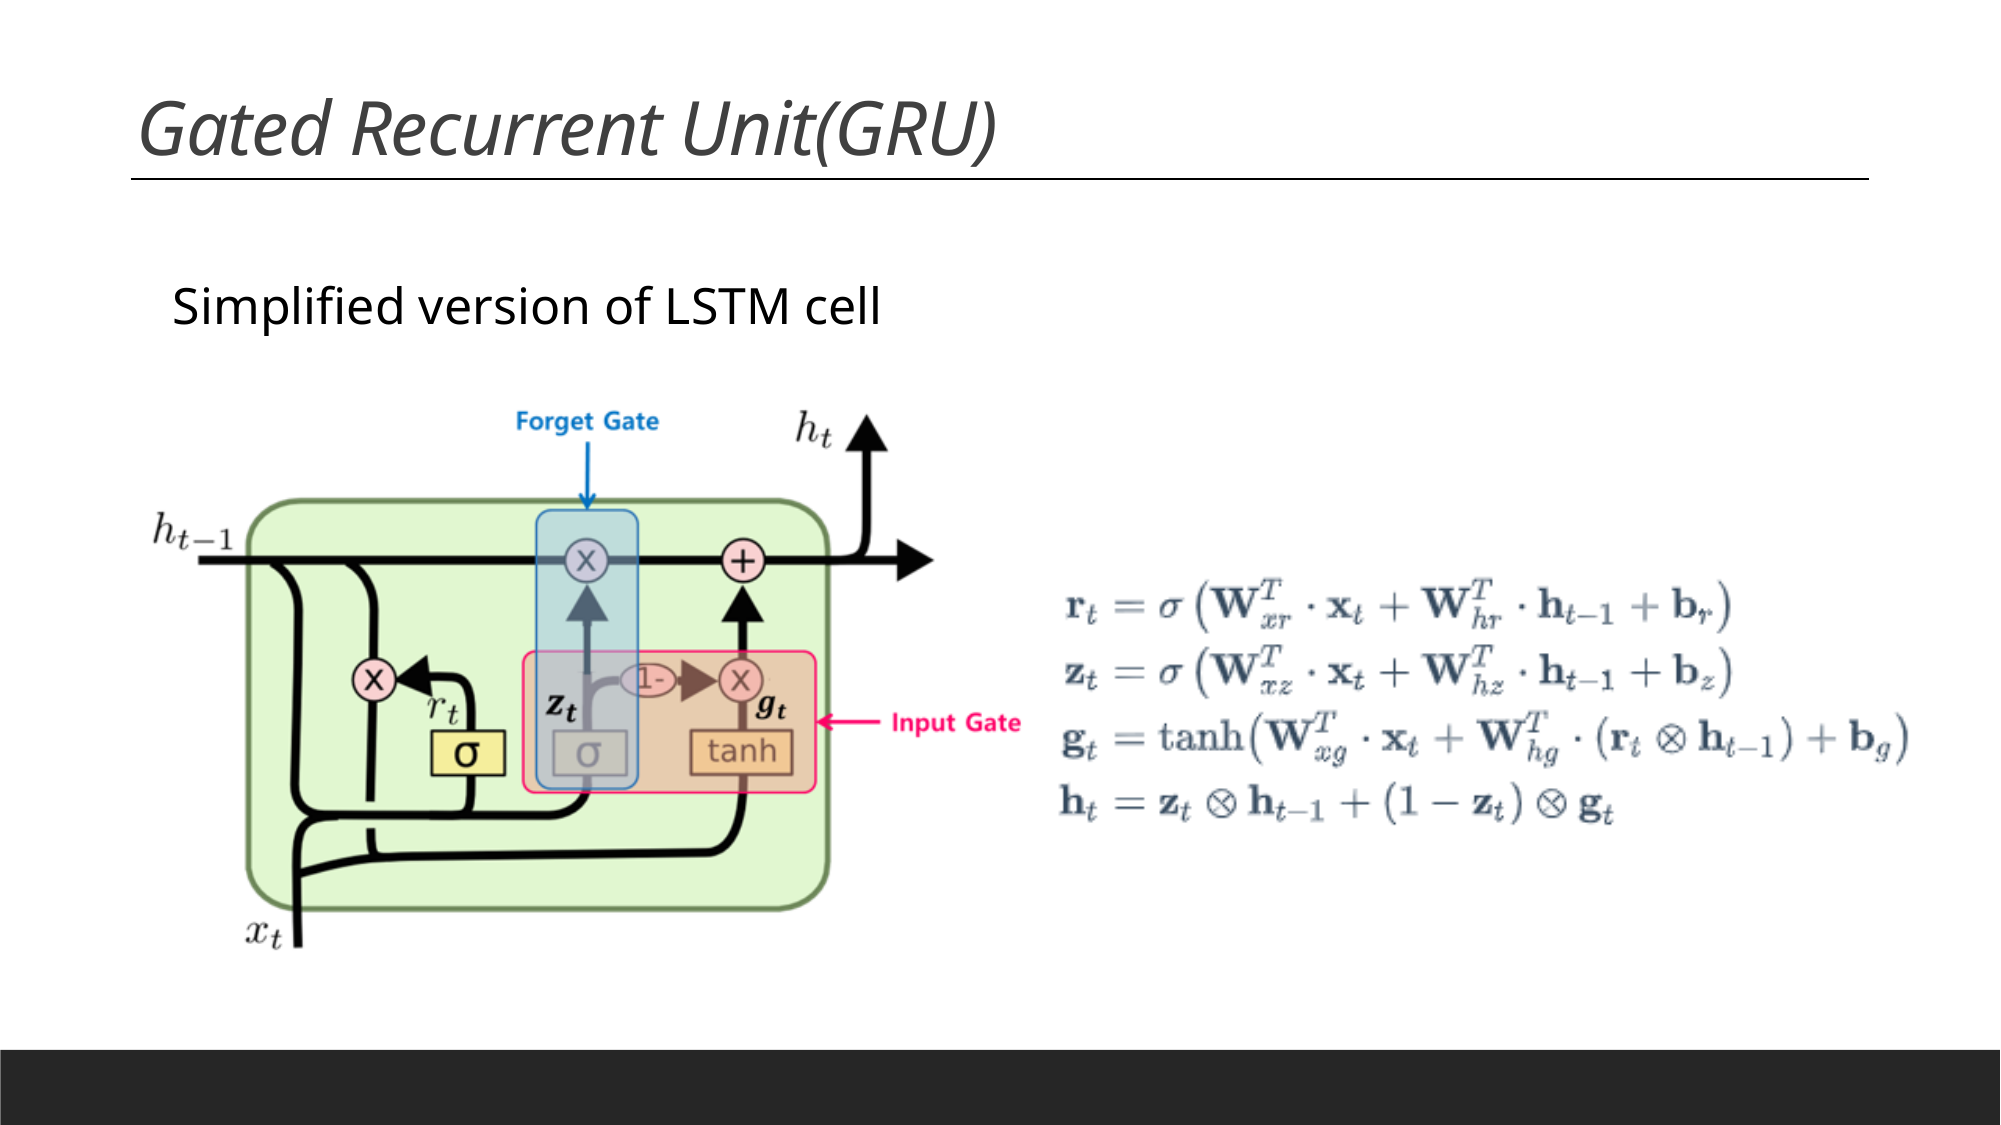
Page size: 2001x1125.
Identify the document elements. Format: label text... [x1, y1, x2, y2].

text_box [64, 252, 1715, 870]
text_box Gated Recurrent Unit(GRU) [122, 73, 1773, 180]
picture [1037, 561, 1934, 842]
picture [136, 376, 1032, 970]
text_box Simplified version of LSTM cell [158, 266, 984, 342]
